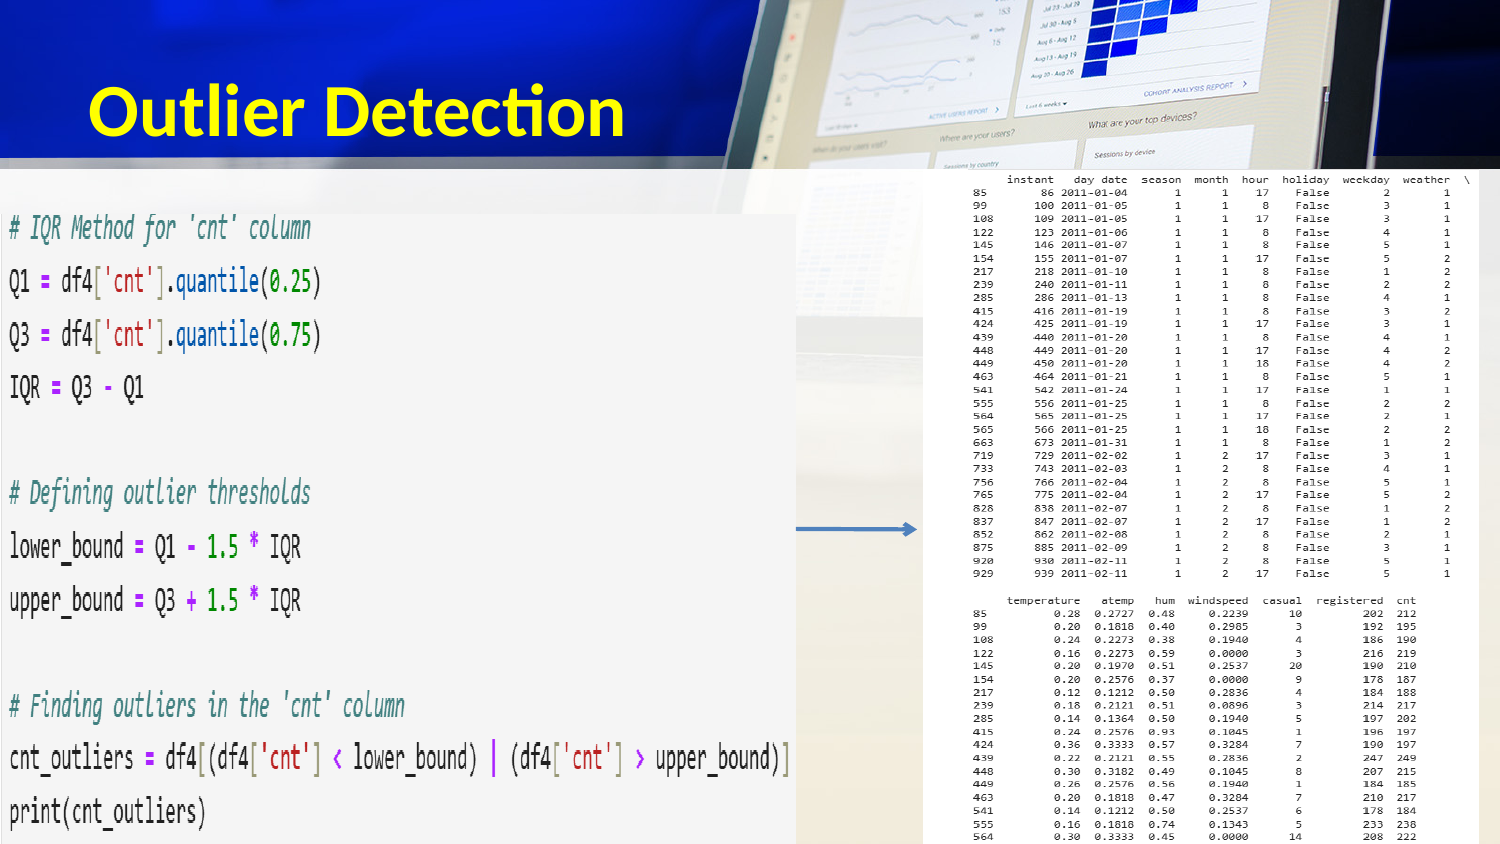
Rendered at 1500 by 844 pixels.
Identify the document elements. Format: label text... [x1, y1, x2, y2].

picture [0, 0, 1500, 844]
title Outlier Detection [73, 44, 1427, 170]
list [923, 168, 1479, 844]
